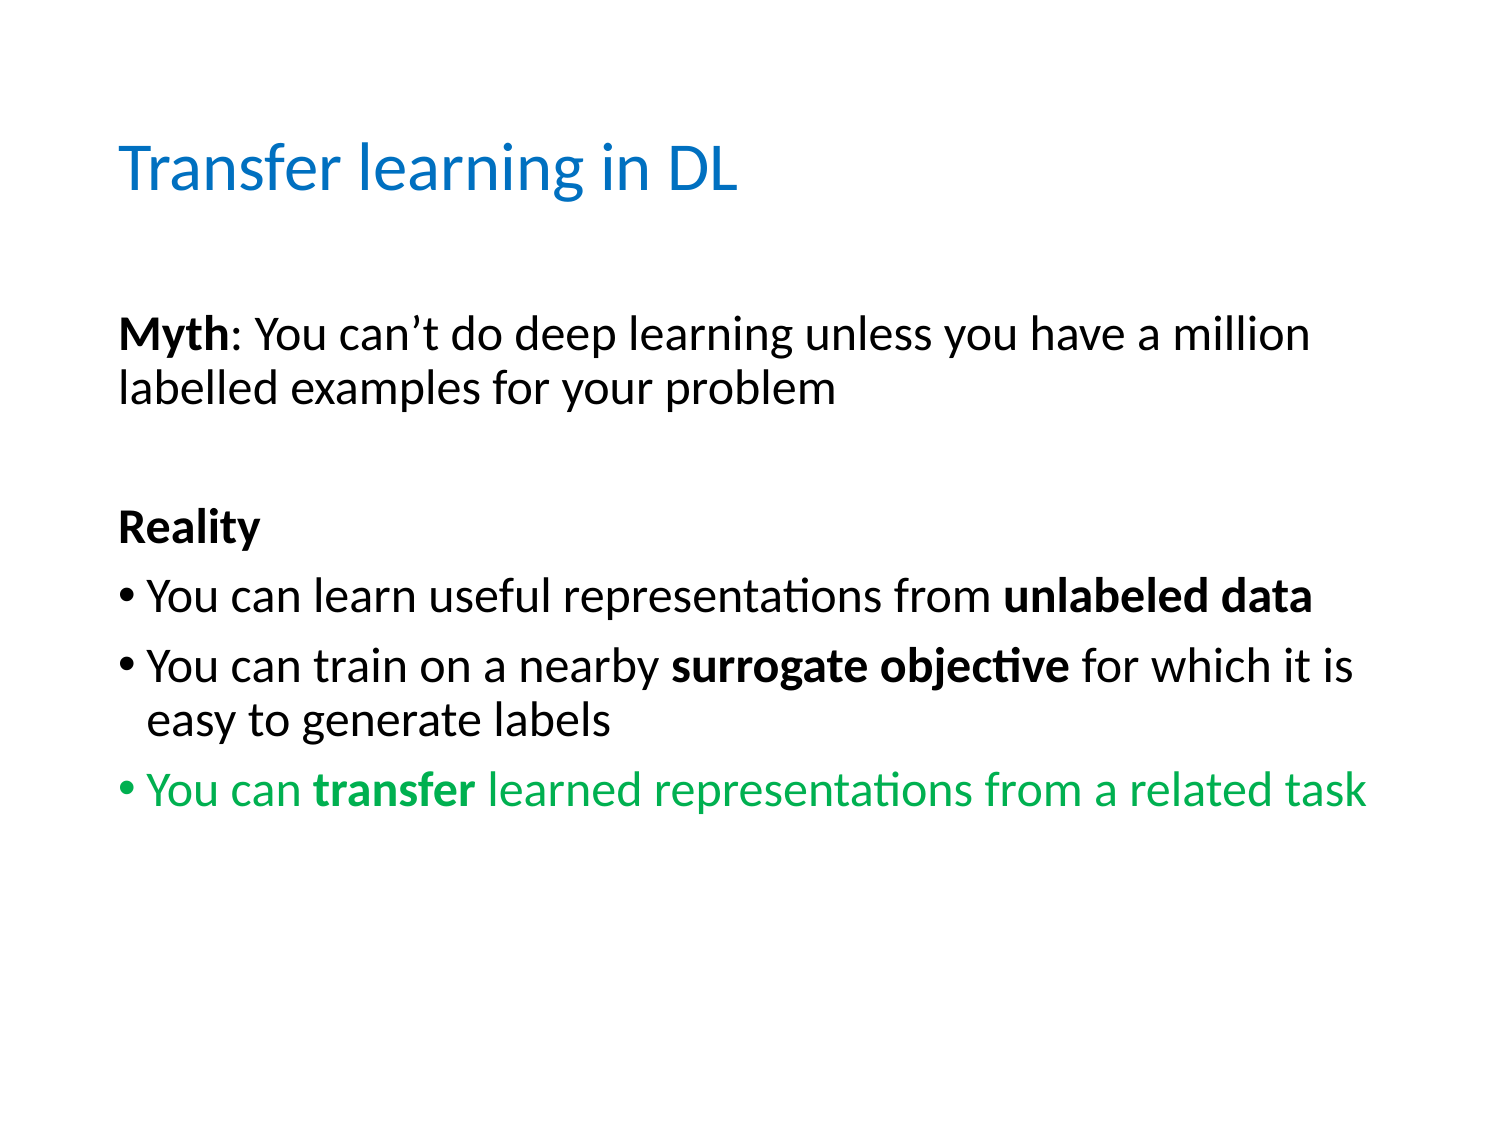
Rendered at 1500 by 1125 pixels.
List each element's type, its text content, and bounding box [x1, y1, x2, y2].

list Myth: You can’t do deep learning unless you have a million labelled examples for your problem Reality You can learn useful representations from unlabeled data You can train on a nearby surrogate objective for which it is easy to generate labels You can transfer learned representations from a related task [103, 299, 1397, 1014]
title Transfer learning in DL [103, 59, 1397, 278]
